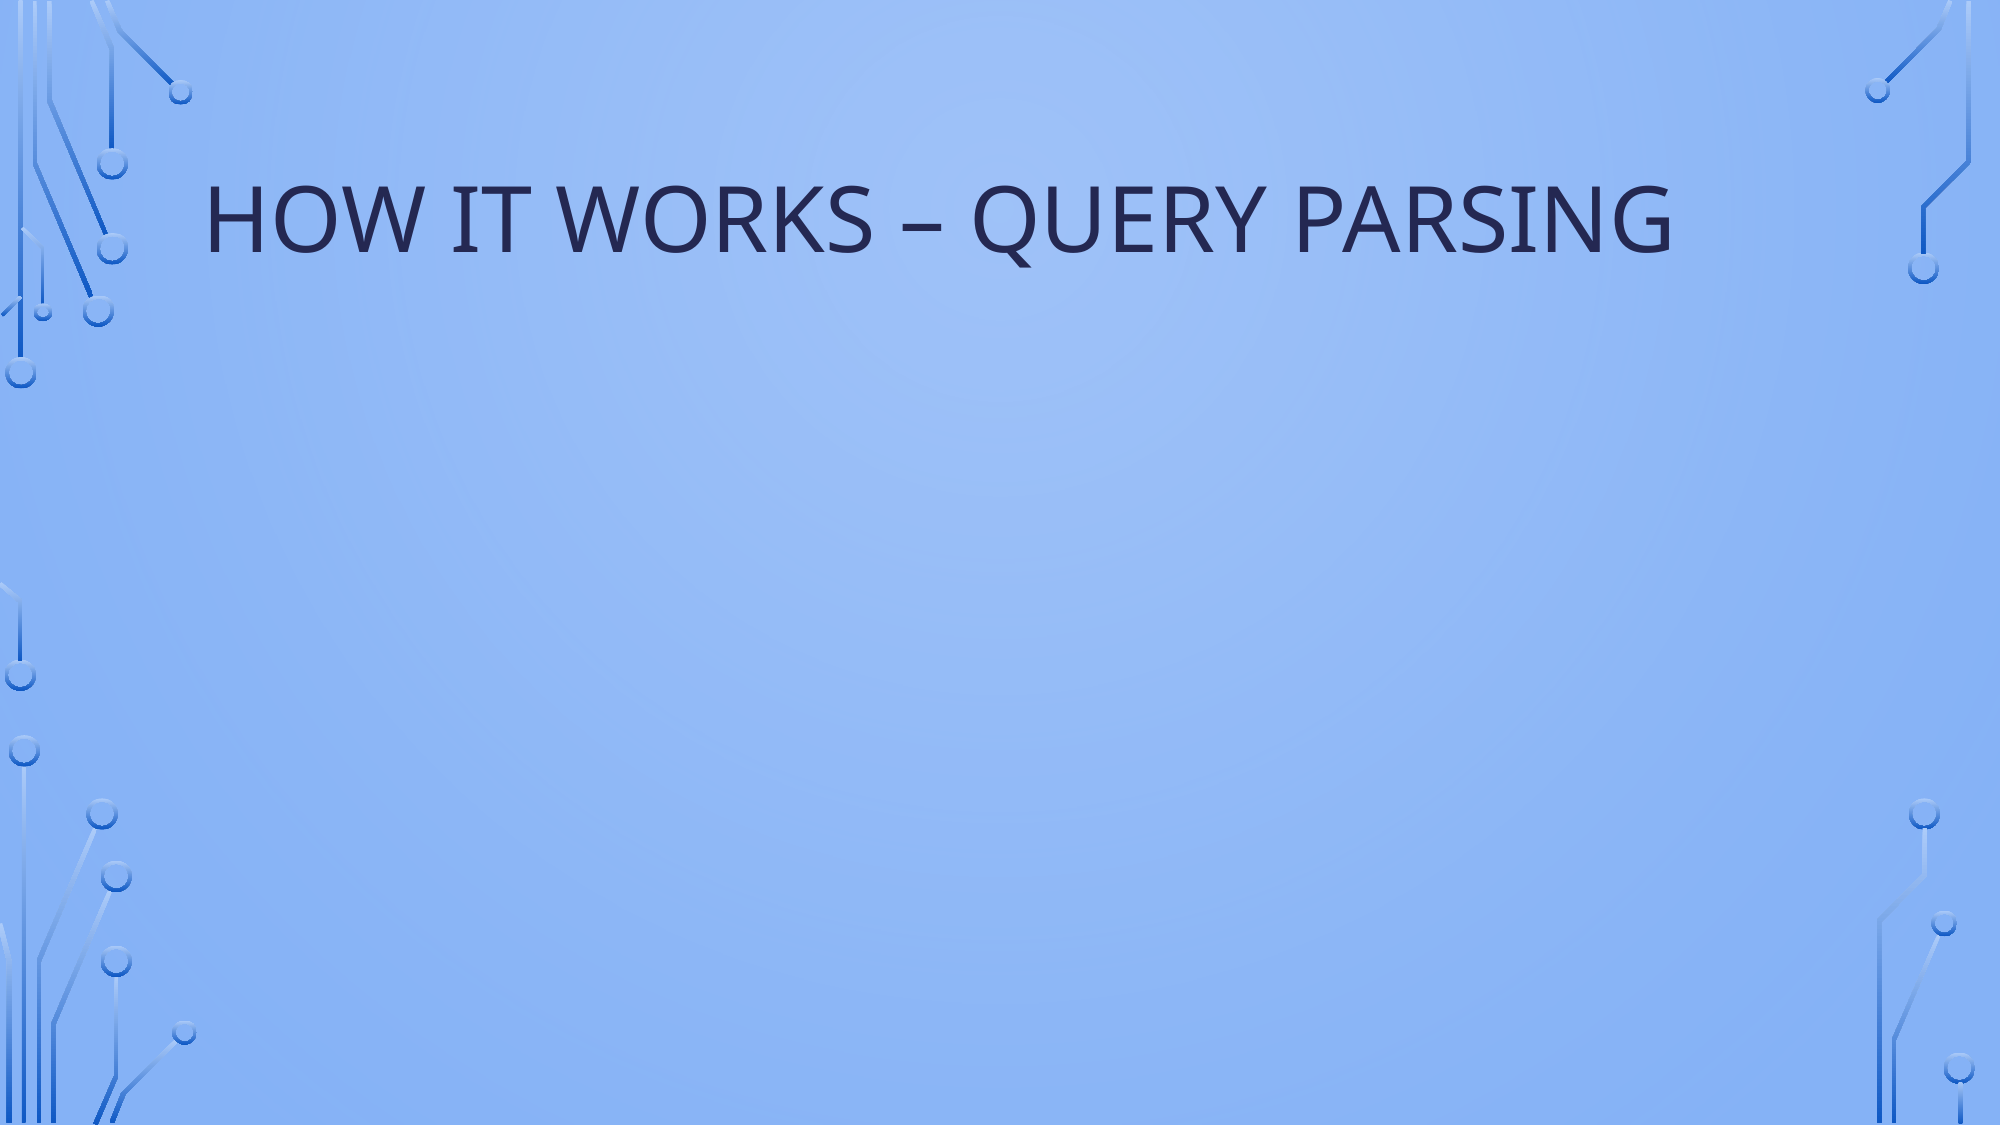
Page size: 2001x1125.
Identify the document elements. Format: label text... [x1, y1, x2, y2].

title How it works – Query Parsing [187, 101, 1813, 344]
